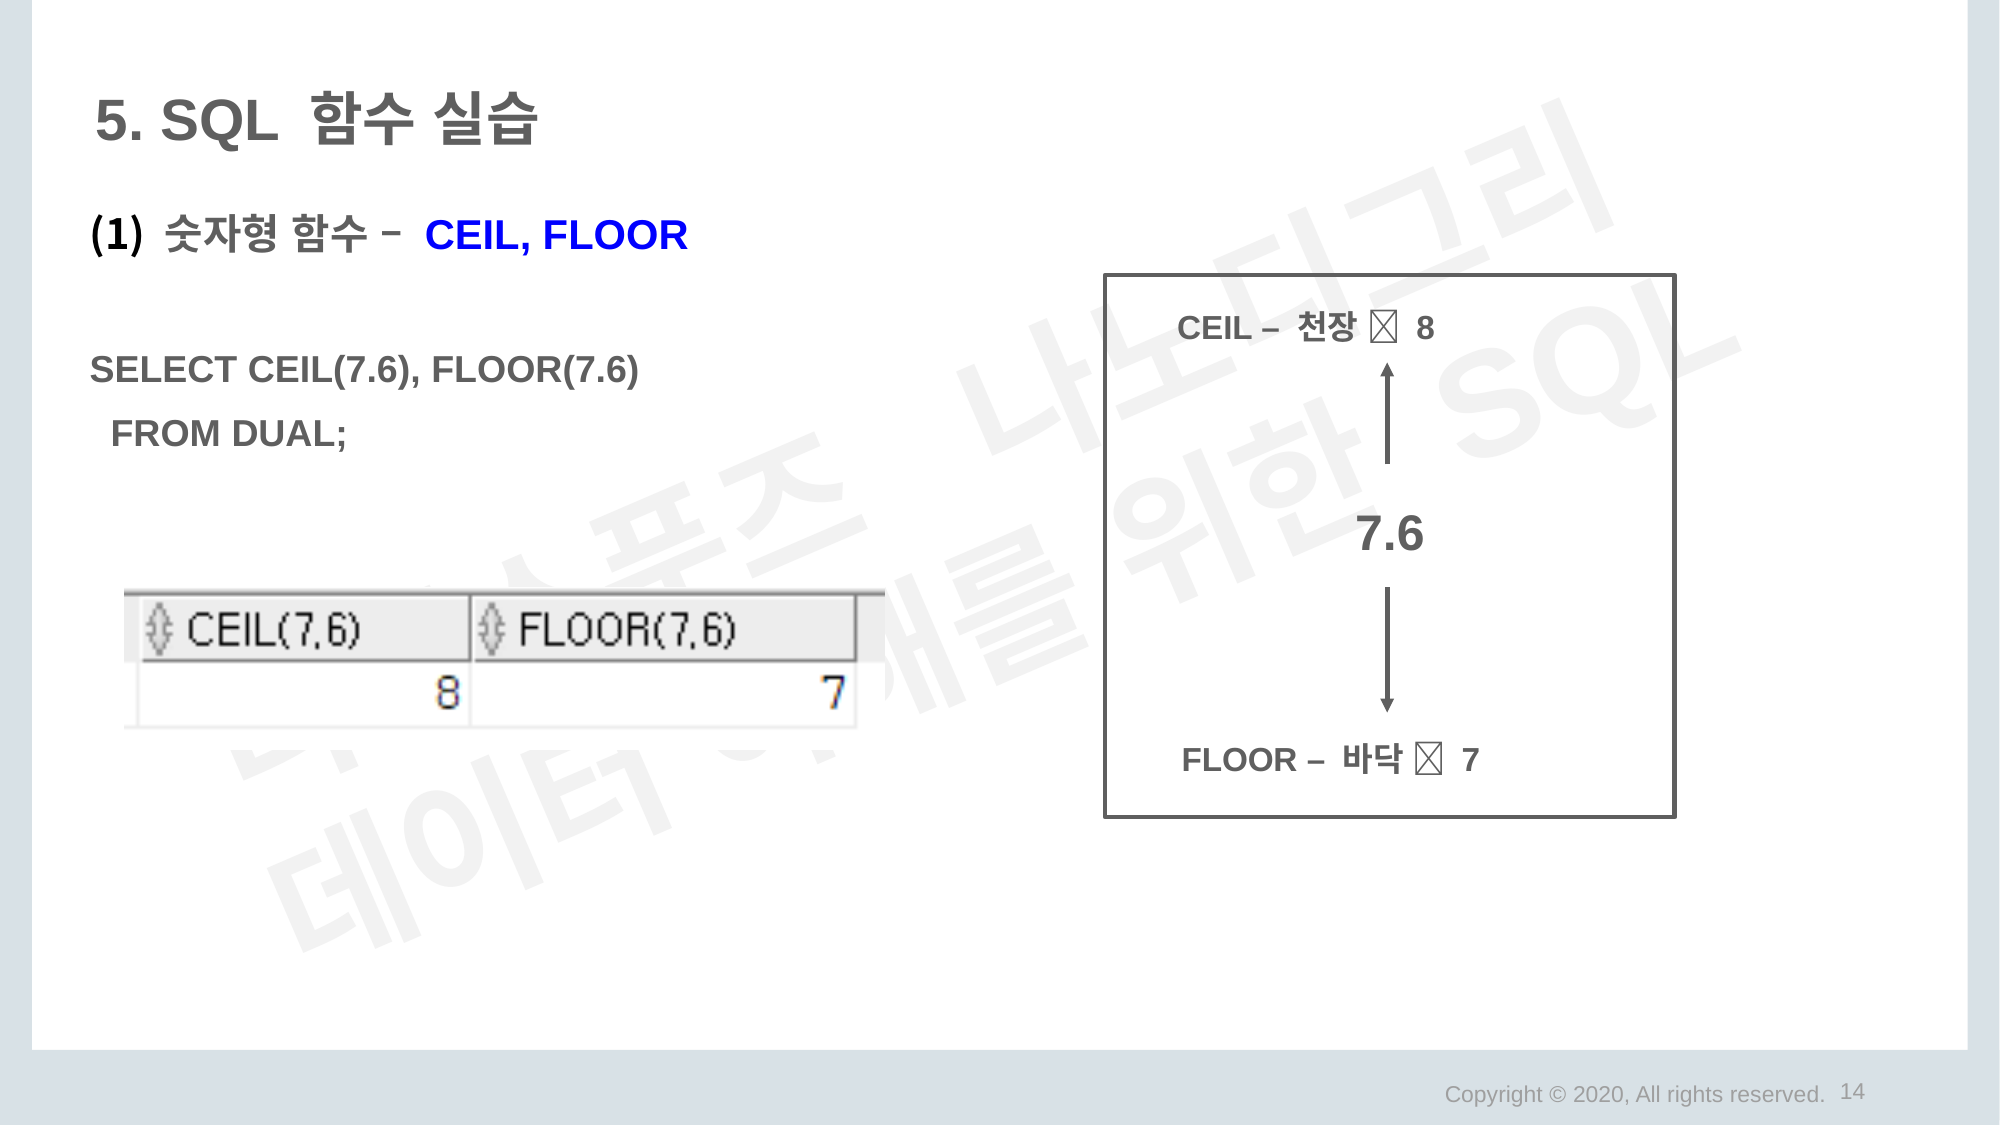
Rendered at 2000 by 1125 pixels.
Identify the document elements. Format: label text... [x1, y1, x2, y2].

picture [124, 587, 885, 751]
list 7.6 [1313, 492, 1467, 559]
title 5. SQL 함수 실습 [81, 75, 1877, 170]
text_box [1105, 275, 1675, 818]
list CEIL – 천장  8 [1124, 299, 1488, 346]
list 숫자형 함수 – CEIL, FLOOR SELECT CEIL(7.6), FLOOR(7.6) FROM DUAL; [74, 200, 1871, 465]
list FLOOR – 바닥  7 [1124, 730, 1538, 818]
